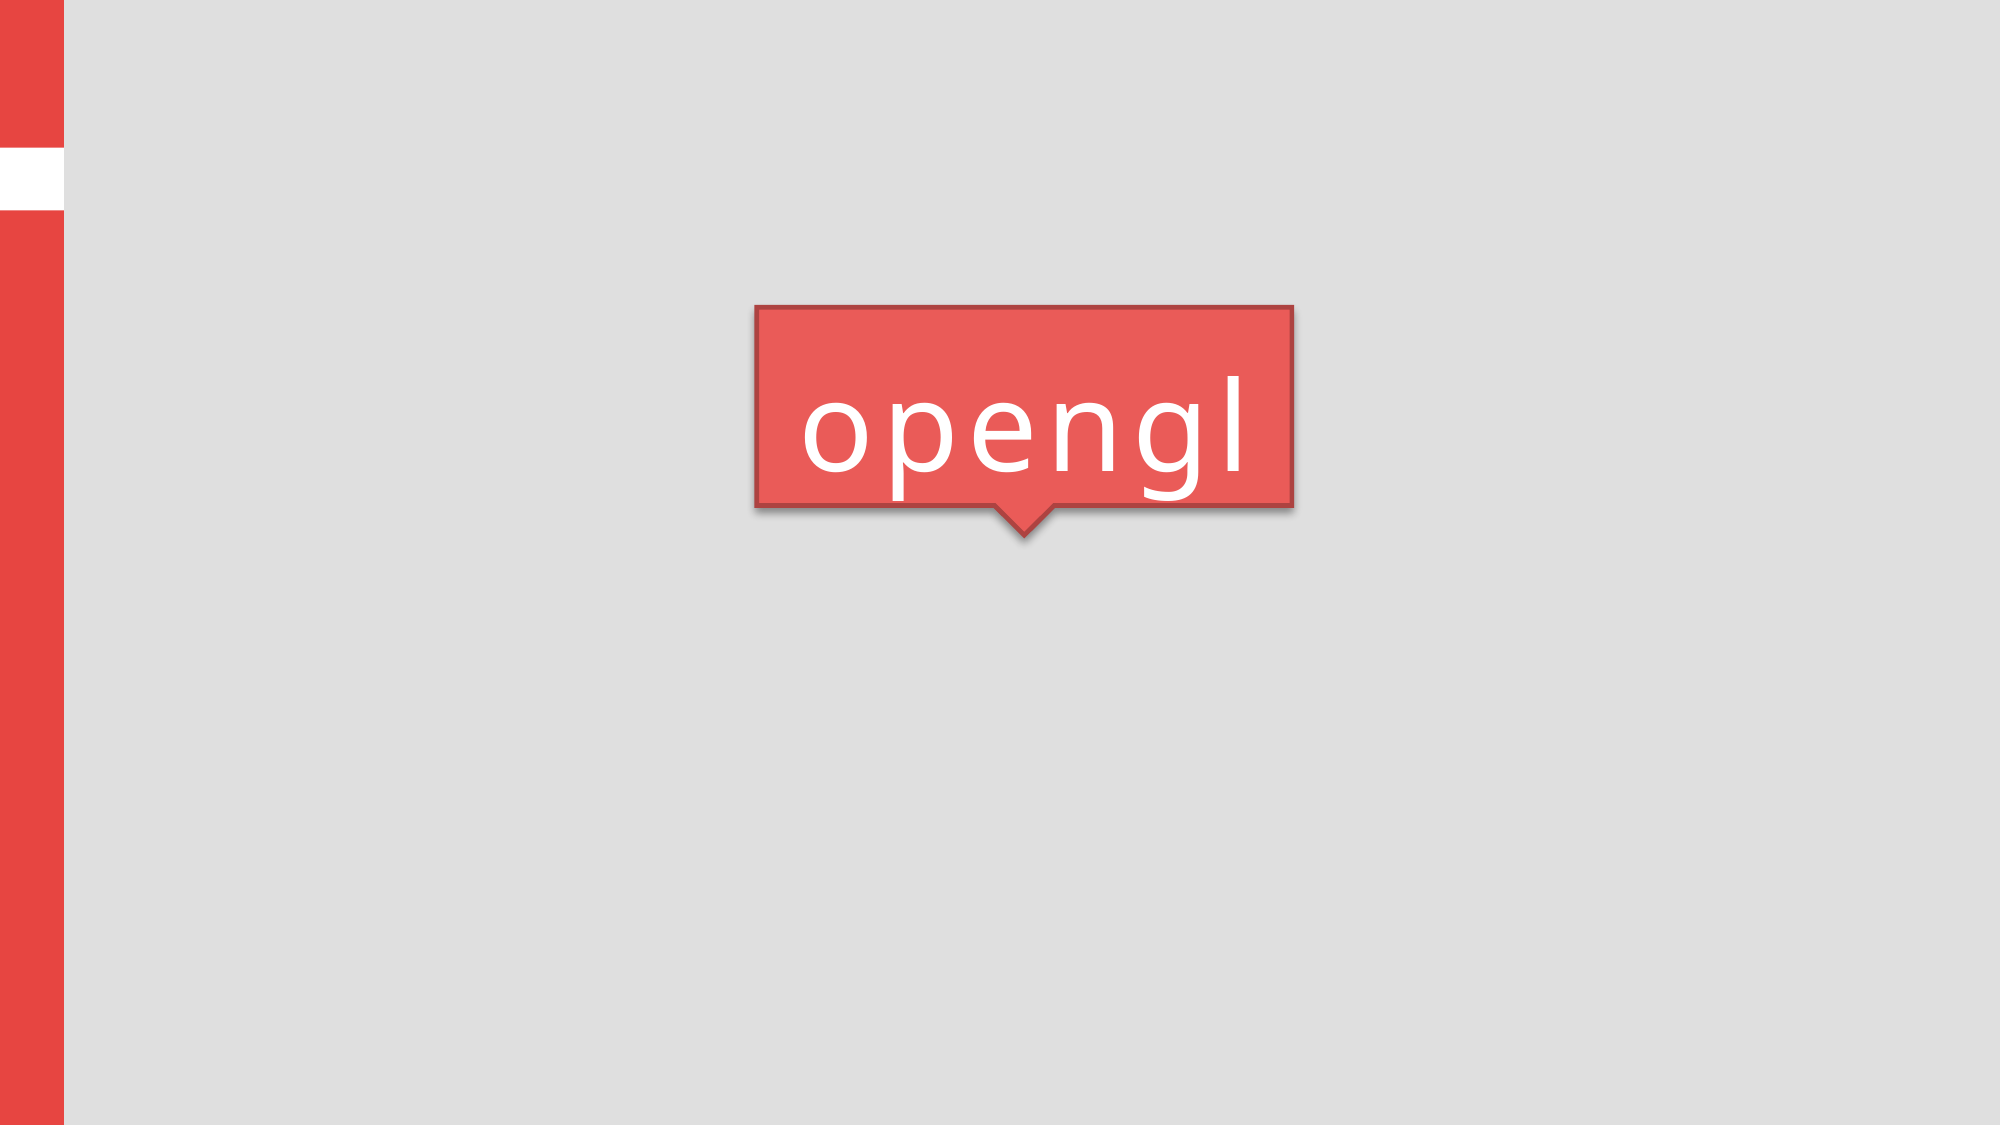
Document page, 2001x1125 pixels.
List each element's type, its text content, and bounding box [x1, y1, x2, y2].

text_box opengl [756, 307, 1292, 536]
